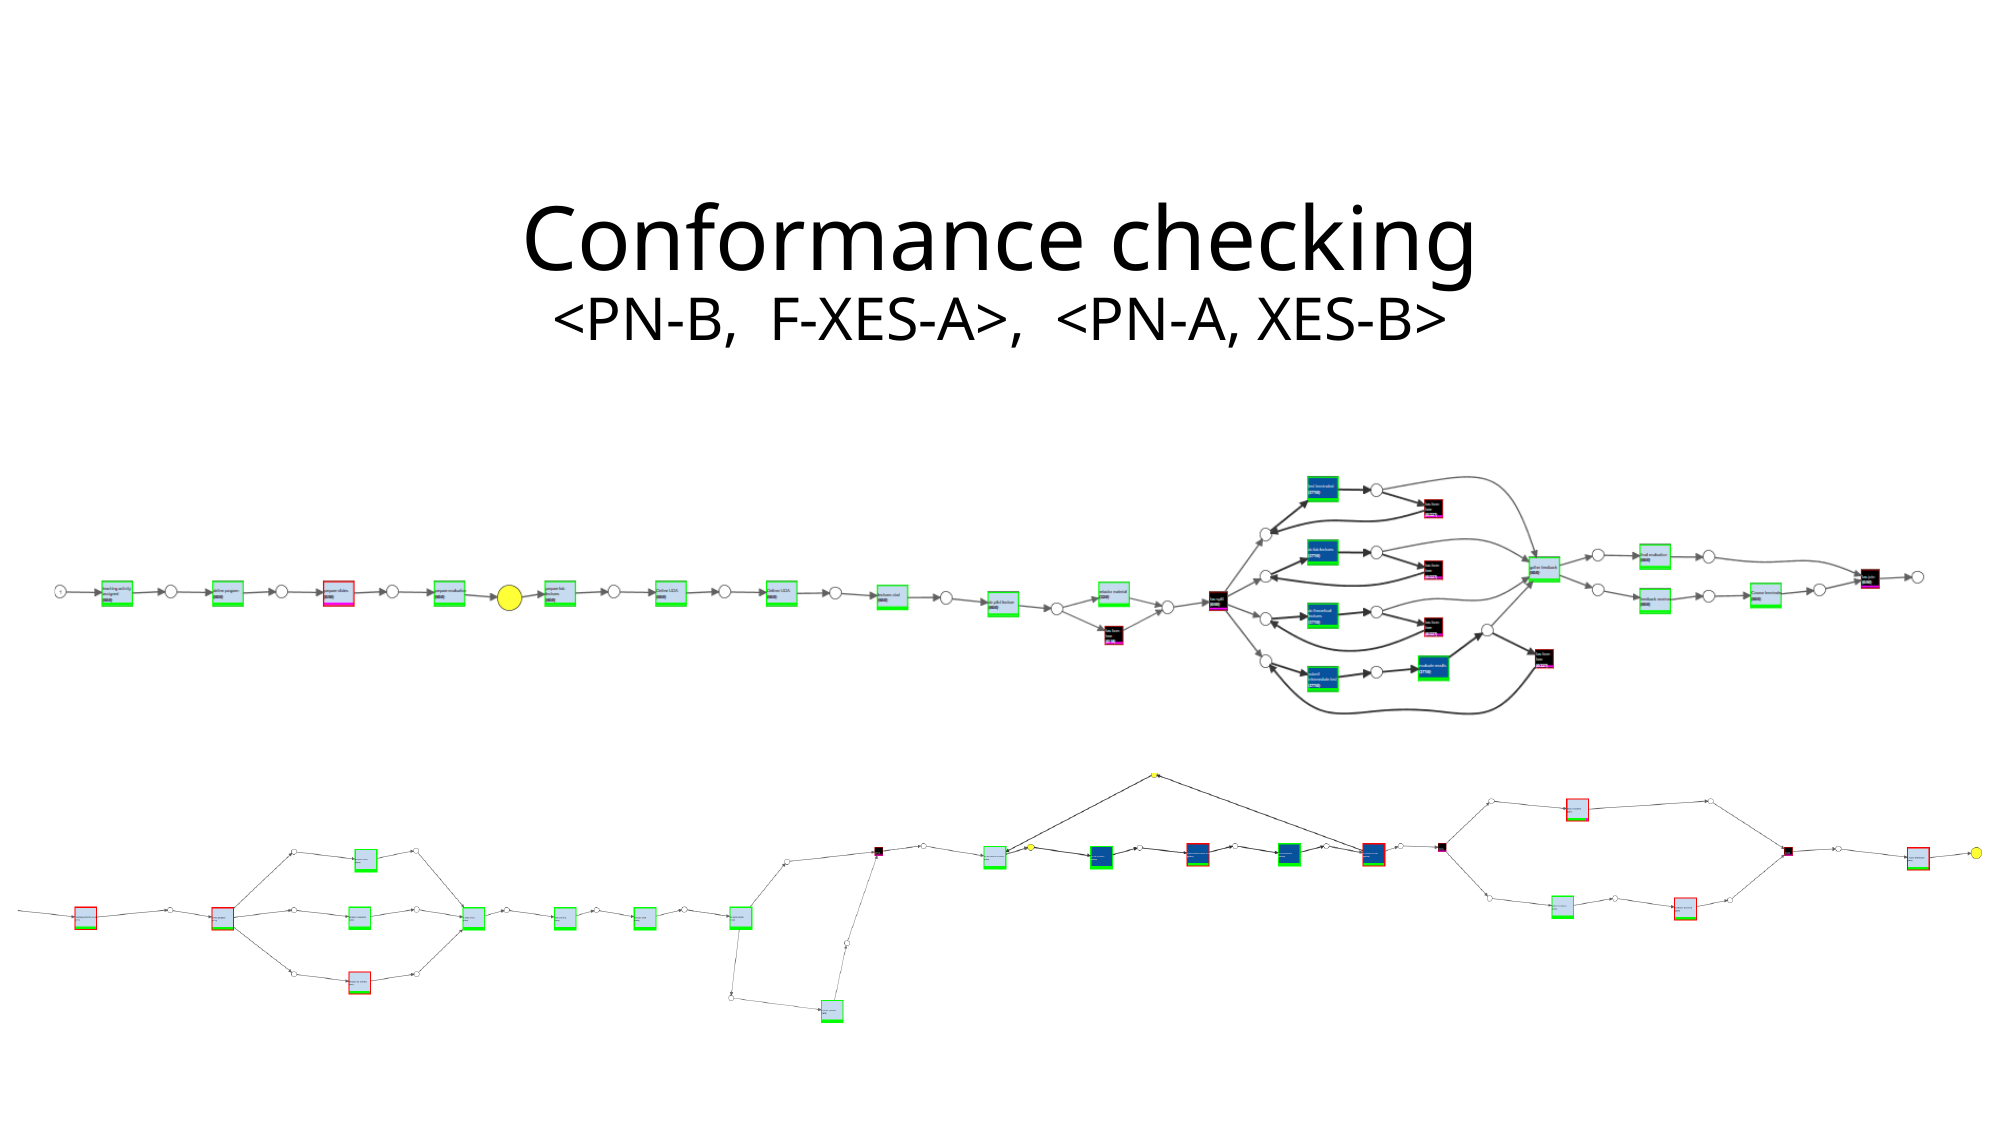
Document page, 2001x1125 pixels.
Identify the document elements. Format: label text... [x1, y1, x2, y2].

title Conformance checking <PN-B, F-XES-A>, <PN-A, XES-B> [249, 184, 1750, 361]
picture [54, 419, 1946, 751]
picture [17, 773, 1982, 1066]
